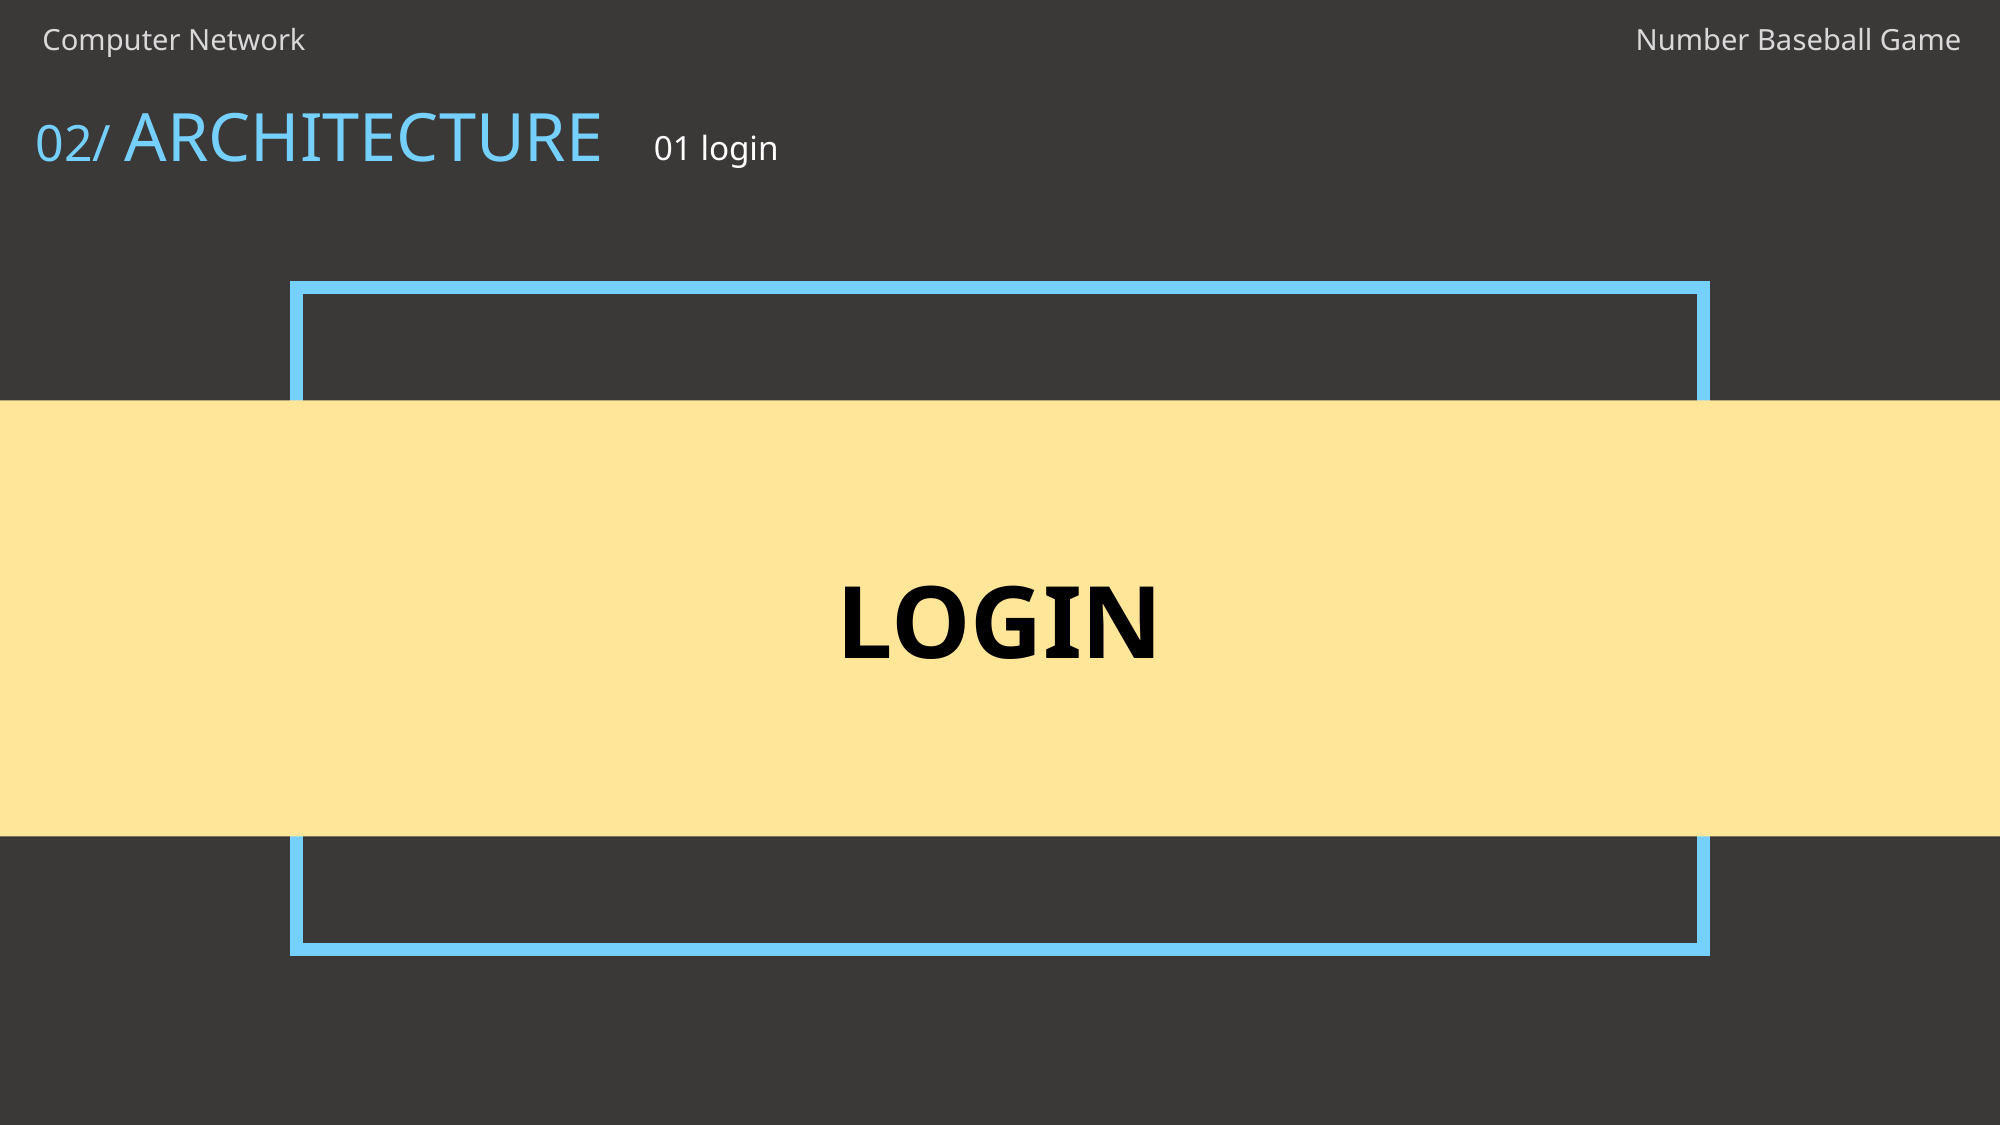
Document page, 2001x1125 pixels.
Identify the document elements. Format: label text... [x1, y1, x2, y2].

text_box [295, 286, 1704, 399]
text_box 01 login [639, 119, 794, 175]
text_box [295, 837, 1704, 951]
text_box LOGIN [0, 399, 2000, 837]
text_box Number Baseball Game [1620, 13, 1977, 64]
text_box 02/ ARCHITECTURE [21, 86, 619, 182]
text_box Computer Network [27, 13, 321, 64]
